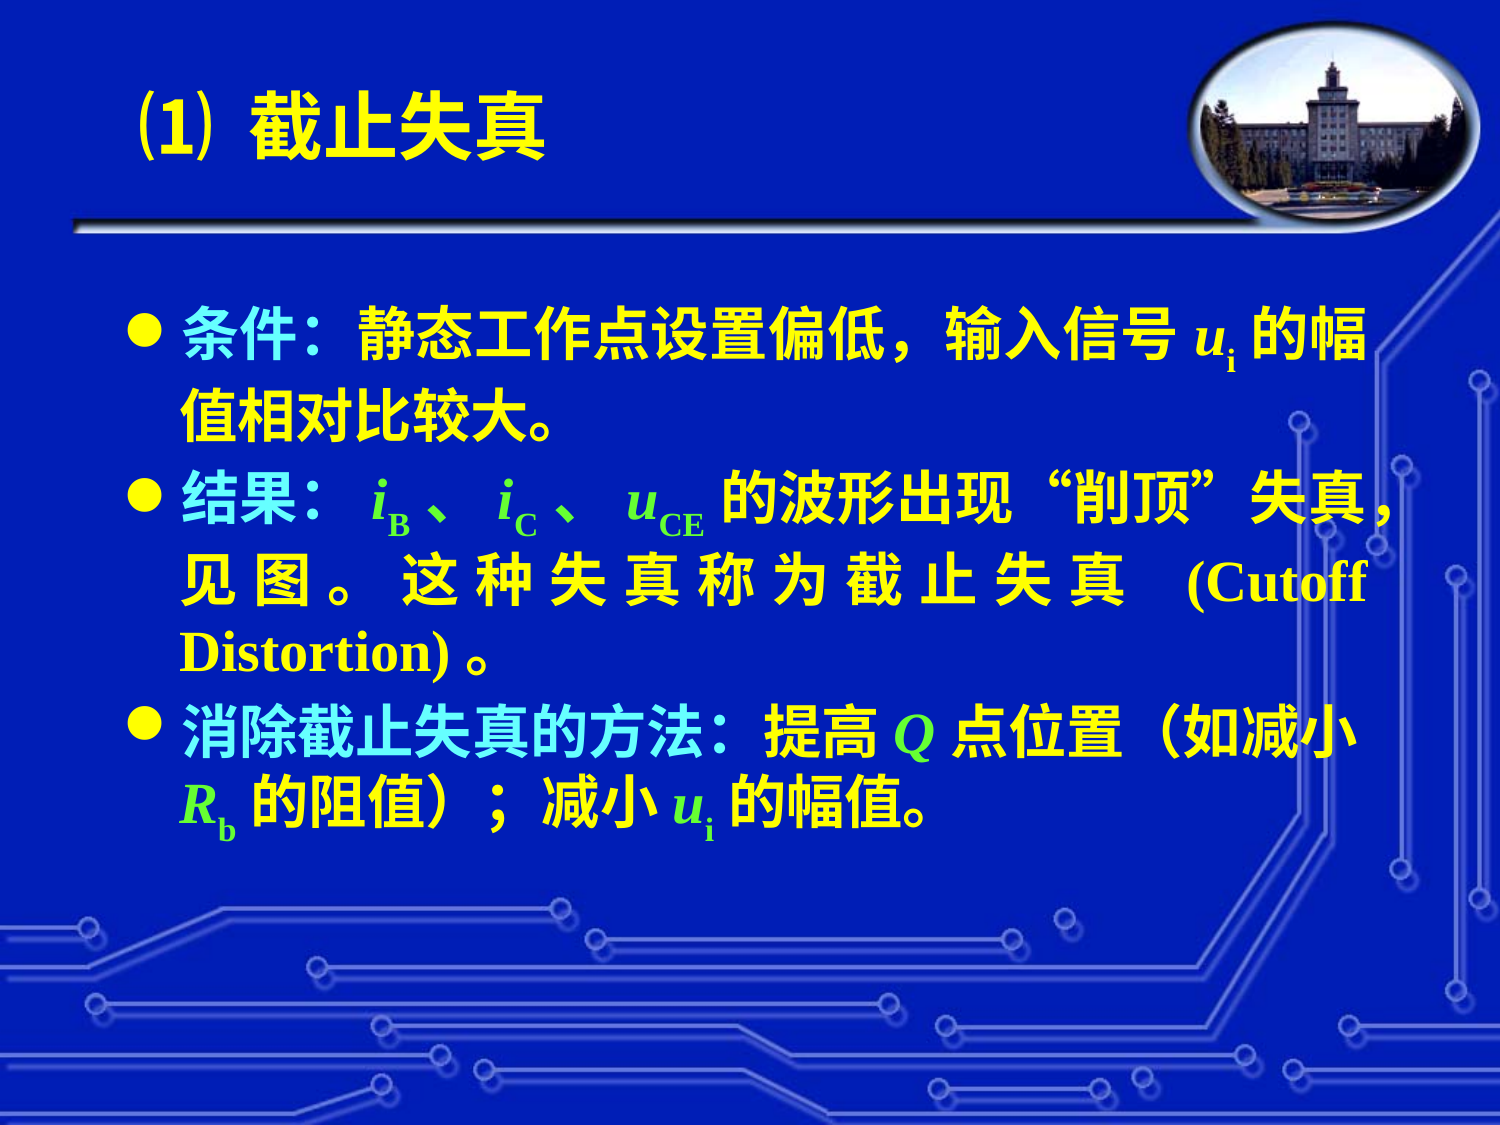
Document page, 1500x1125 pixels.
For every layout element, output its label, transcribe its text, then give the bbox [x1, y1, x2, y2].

list 条件：静态工作点设置偏低，输入信号ui的幅值相对比较大。 结果：iB、iC、uCE的波形出现“削顶”失真，见图。这种失真称为截止失真 (Cutoff Distortion)。 消除截止失真的方法：提高Q点位置（如减小Rb的阻值）；减小ui的幅值。 [107, 289, 1383, 927]
picture [0, 0, 1500, 1125]
title ⑴ 截止失真 [55, 31, 1331, 219]
